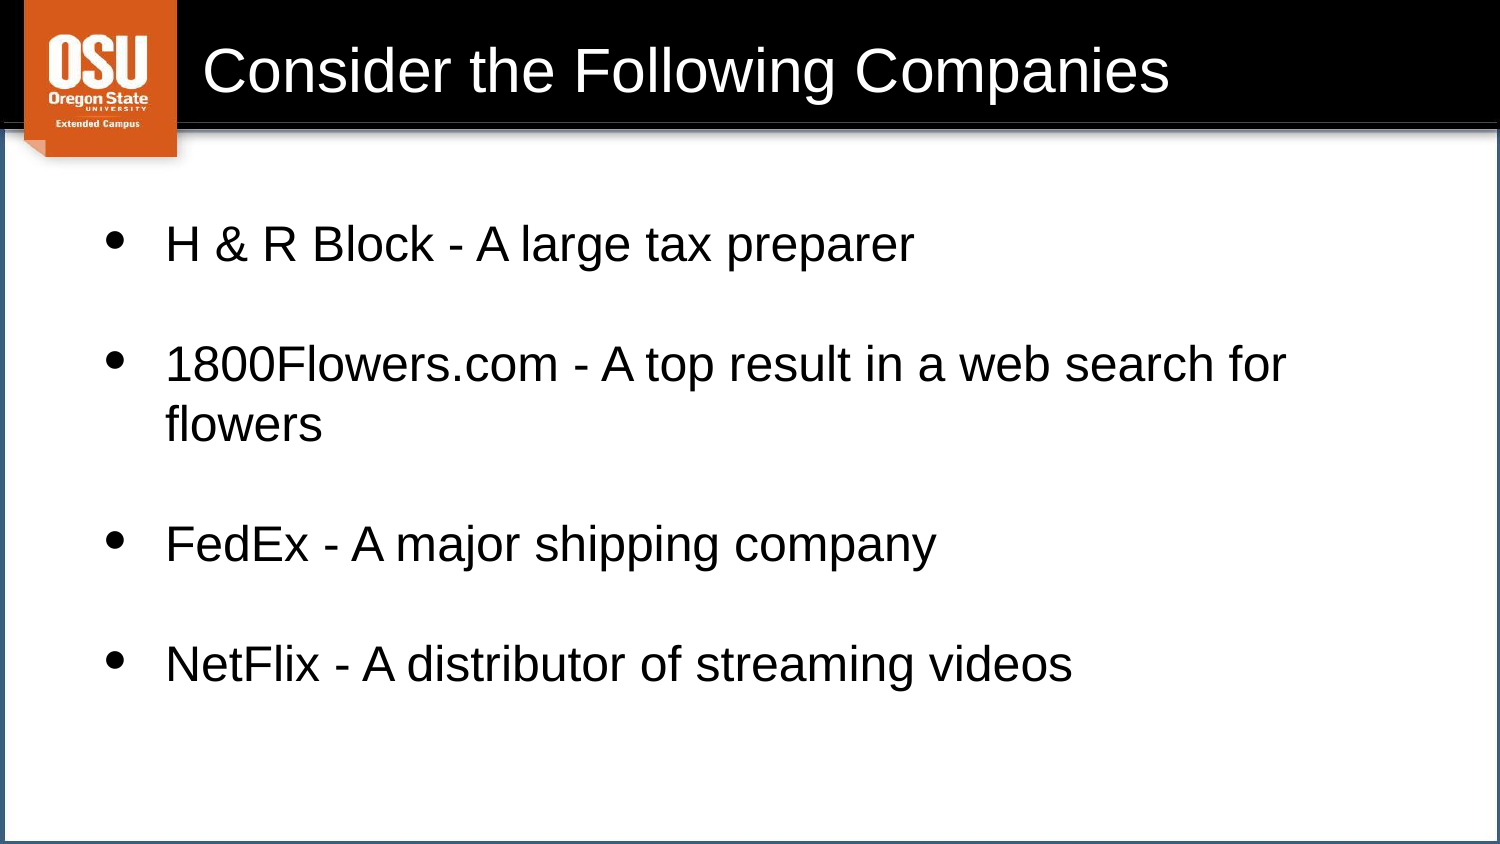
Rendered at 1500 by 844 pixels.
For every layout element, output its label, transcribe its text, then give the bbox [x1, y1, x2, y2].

title Consider the Following Companies [187, 0, 1425, 138]
list H & R Block - A large tax preparer 1800Flowers.com - A top result in a web search for flowers FedEx - A major shipping company NetFlix - A distributor of streaming videos [75, 196, 1425, 754]
picture [0, 0, 1500, 844]
